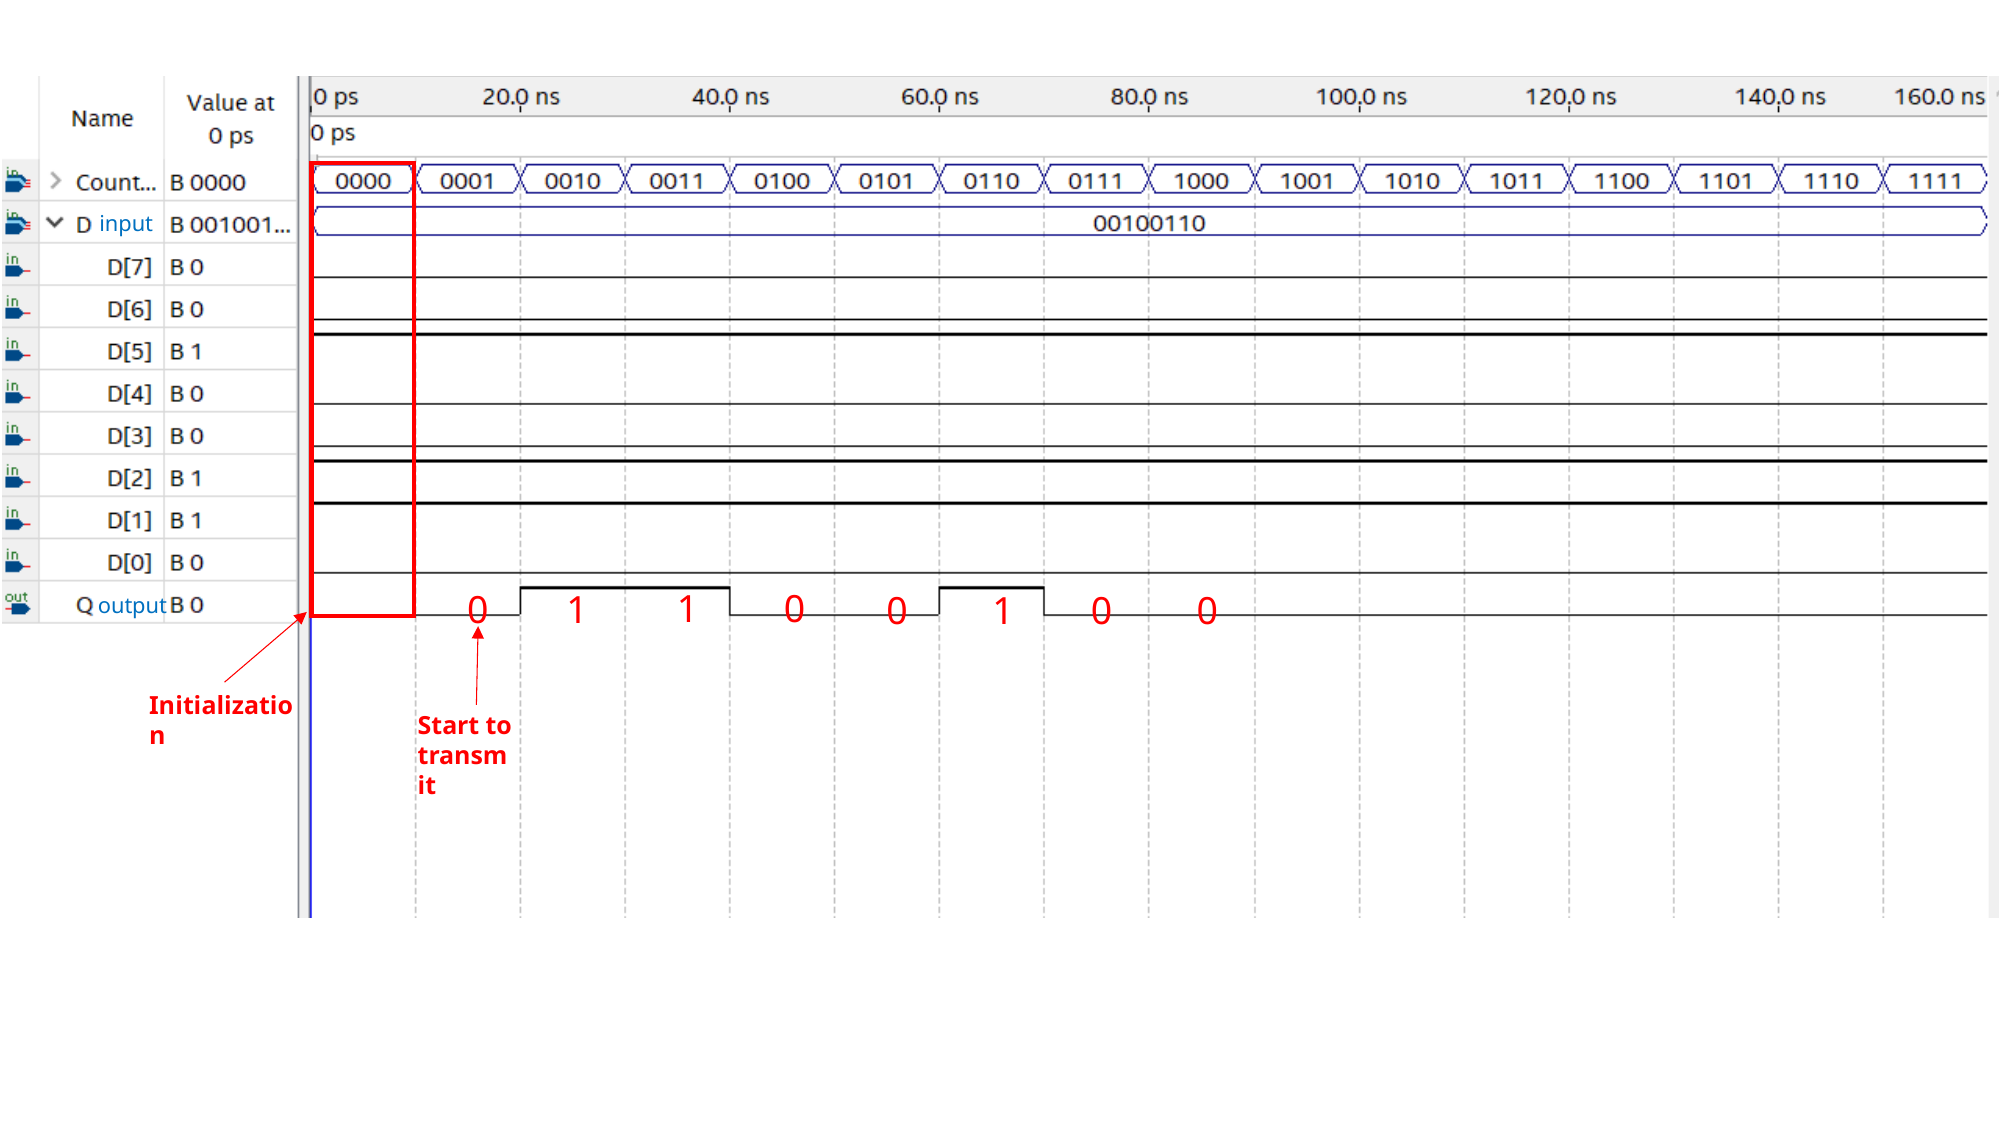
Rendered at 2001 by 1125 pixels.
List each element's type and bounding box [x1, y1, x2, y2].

picture [1, 75, 2000, 919]
text_box [224, 611, 307, 683]
